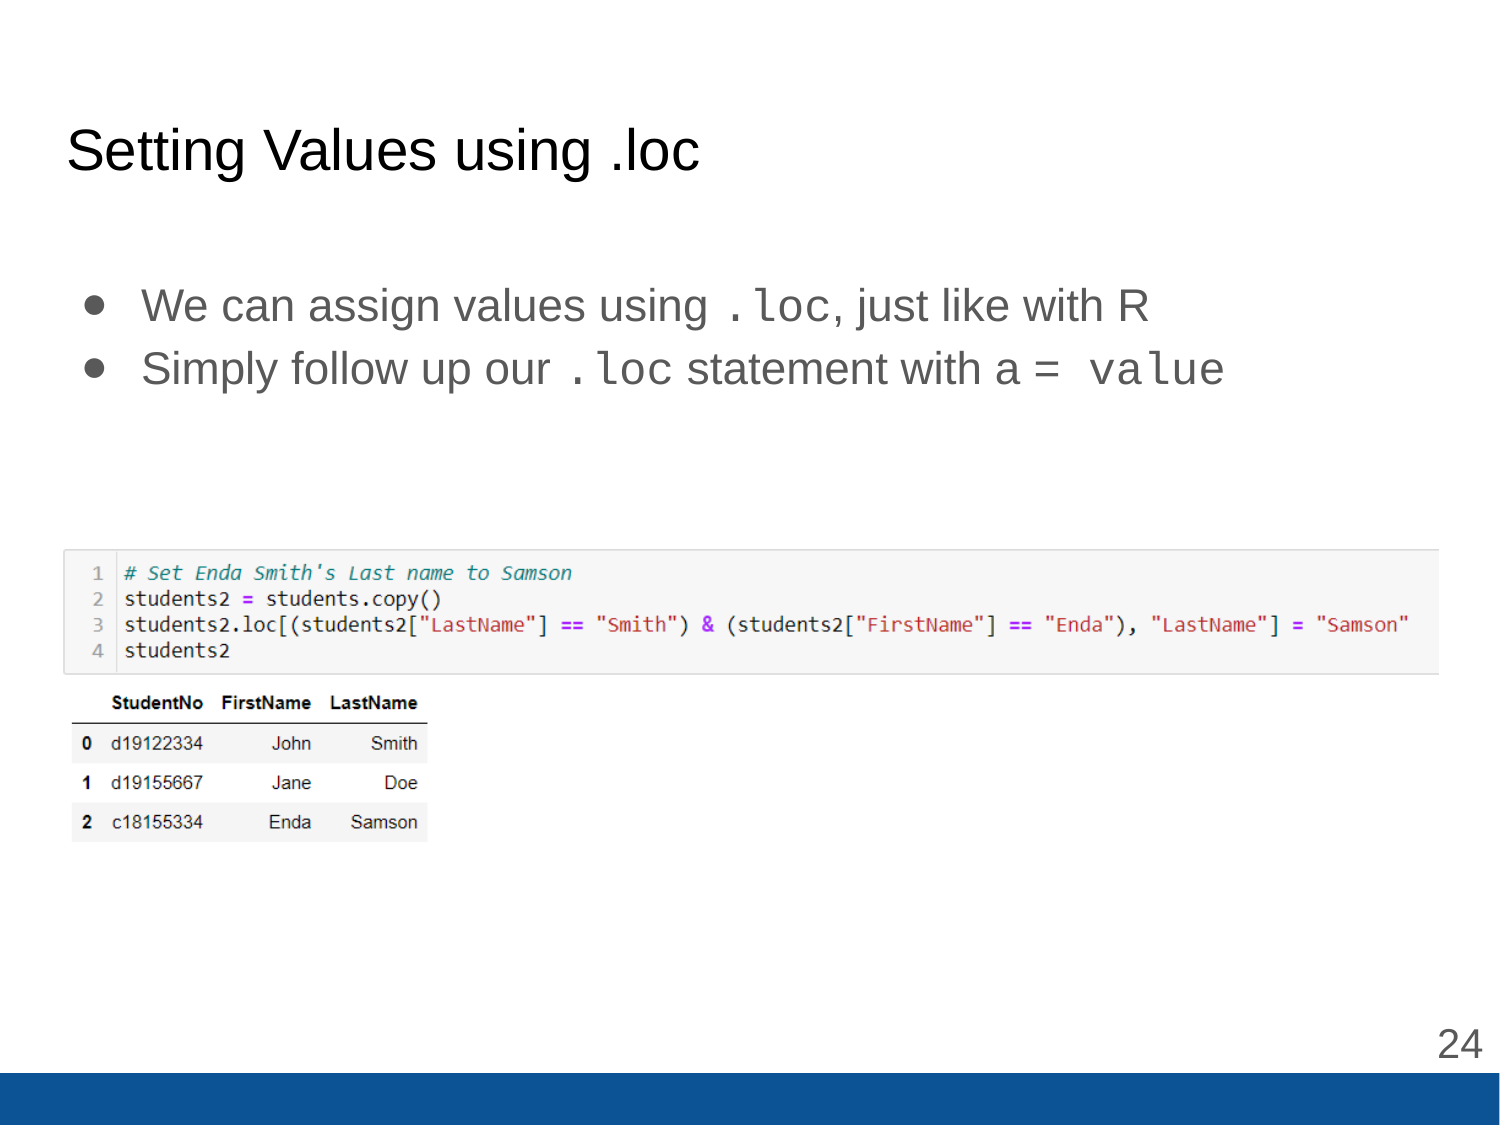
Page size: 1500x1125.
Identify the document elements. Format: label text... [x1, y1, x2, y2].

slide_number ‹#› [1402, 999, 1499, 1086]
title Setting Values using .loc [51, 97, 1449, 223]
picture [61, 537, 1439, 847]
list We can assign values using .loc, just like with R Simply follow up our .loc statement with a = value [51, 252, 1449, 1000]
